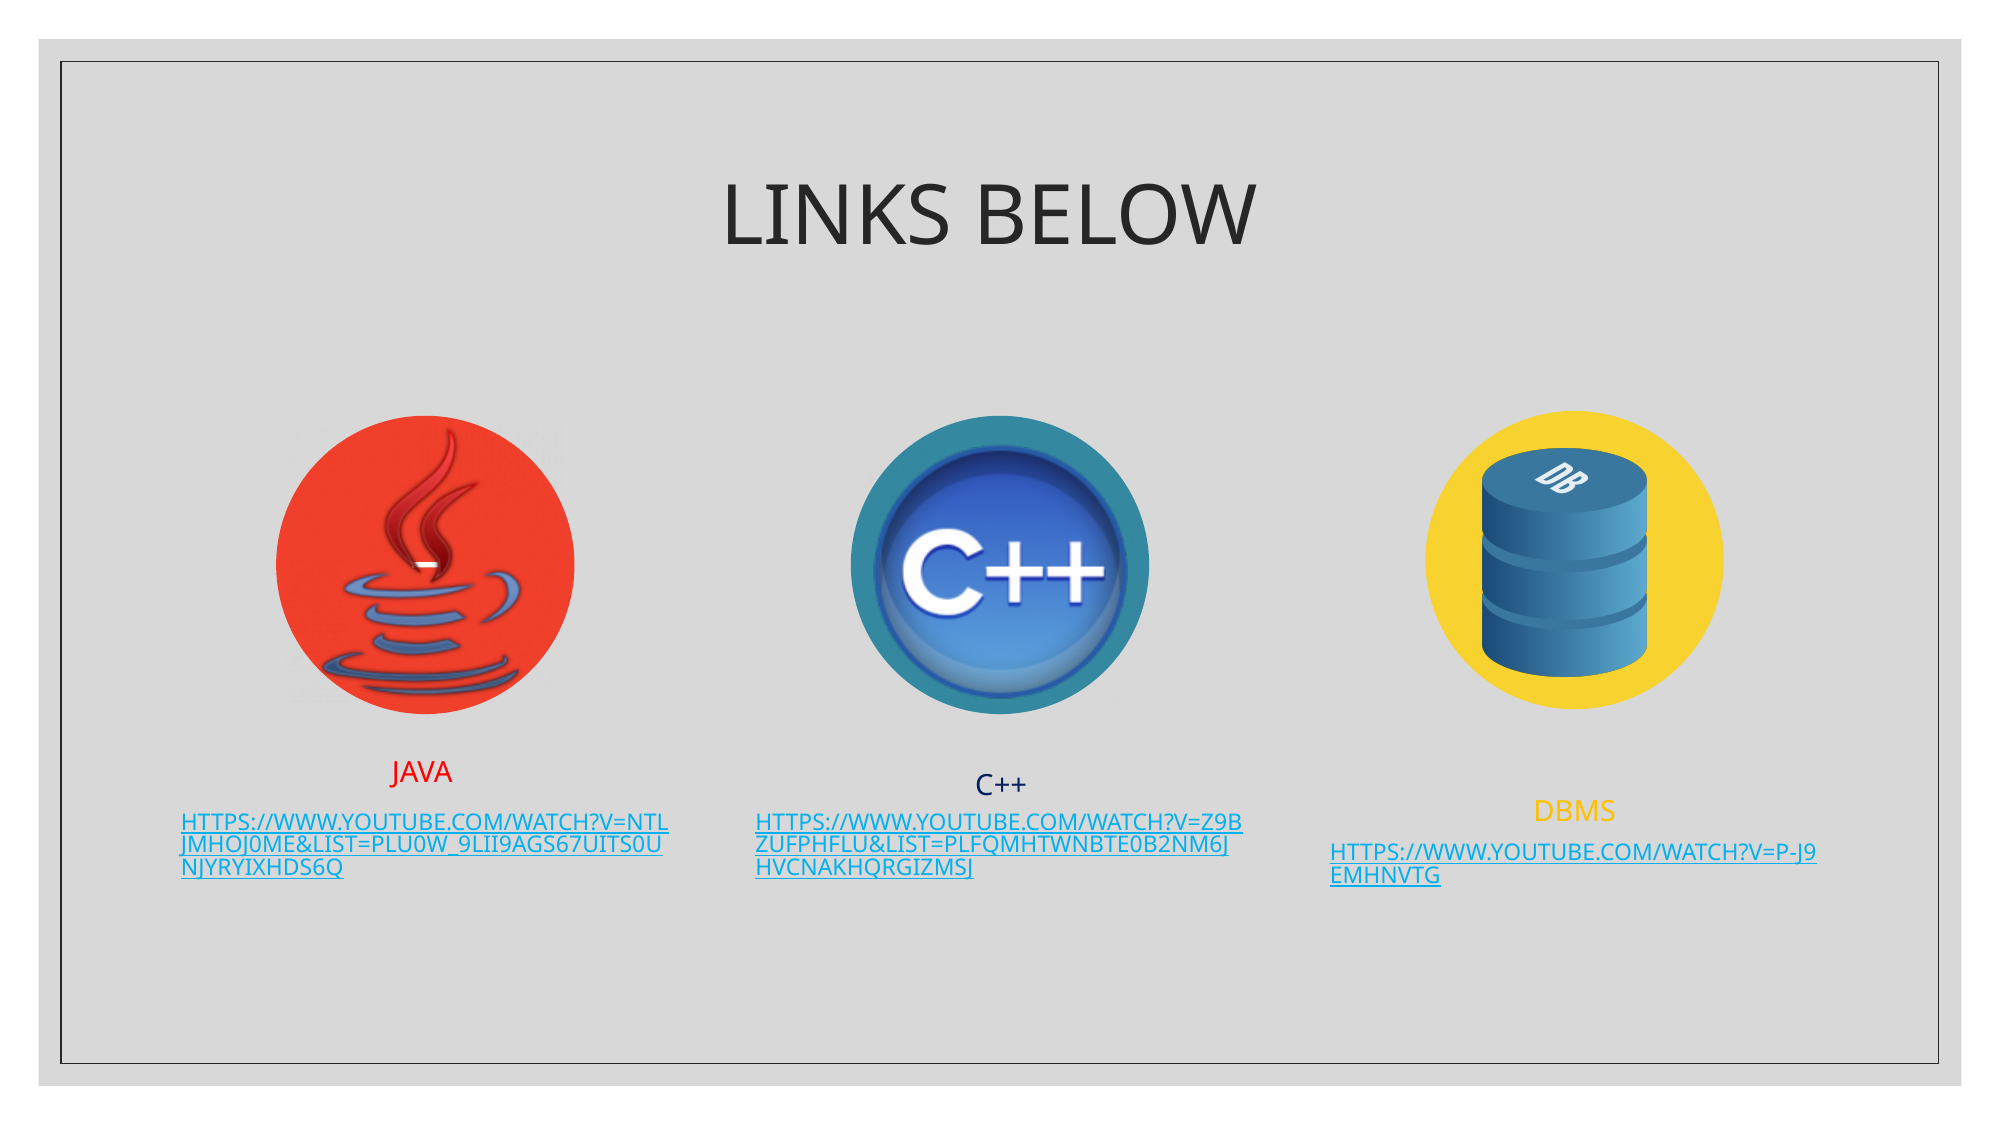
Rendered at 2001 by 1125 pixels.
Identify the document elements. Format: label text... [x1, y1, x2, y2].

picture [281, 421, 563, 704]
picture [860, 429, 1142, 711]
picture [1482, 448, 1647, 677]
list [174, 378, 1825, 991]
title LINKS BELOW [174, 105, 1825, 331]
